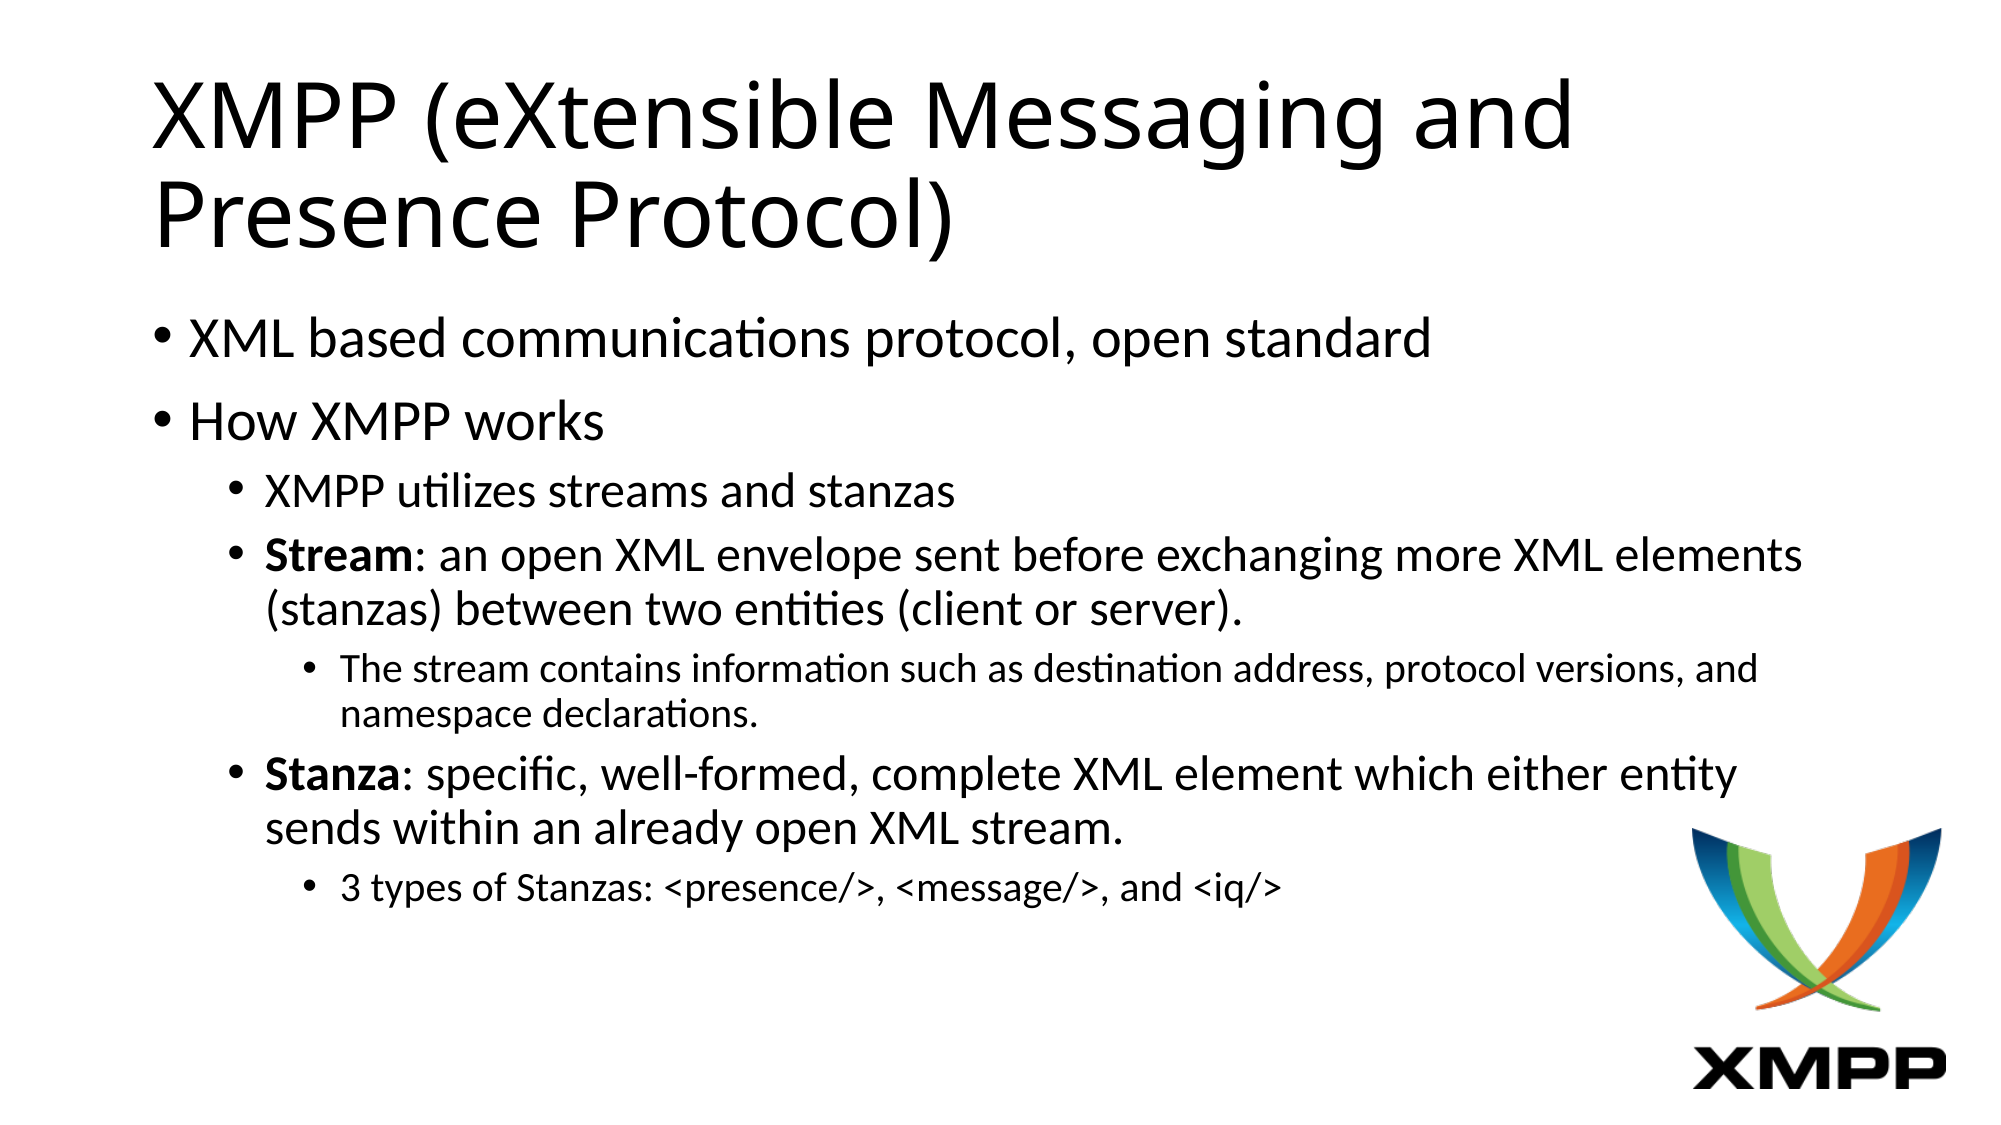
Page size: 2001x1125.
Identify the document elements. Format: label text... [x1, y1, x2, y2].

list XML based communications protocol, open standard How XMPP works XMPP utilizes streams and stanzas Stream: an open XML envelope sent before exchanging more XML elements (stanzas) between two entities (client or server). The stream contains information such as destination address, protocol versions, and namespace declarations. Stanza: specific, well-formed, complete XML element which either entity sends within an already open XML stream. 3 types of Stanzas: <presence/>, <message/>, and <iq/> [137, 299, 1863, 1014]
picture [1692, 828, 1946, 1089]
title XMPP (eXtensible Messaging and Presence Protocol) [137, 59, 1863, 278]
